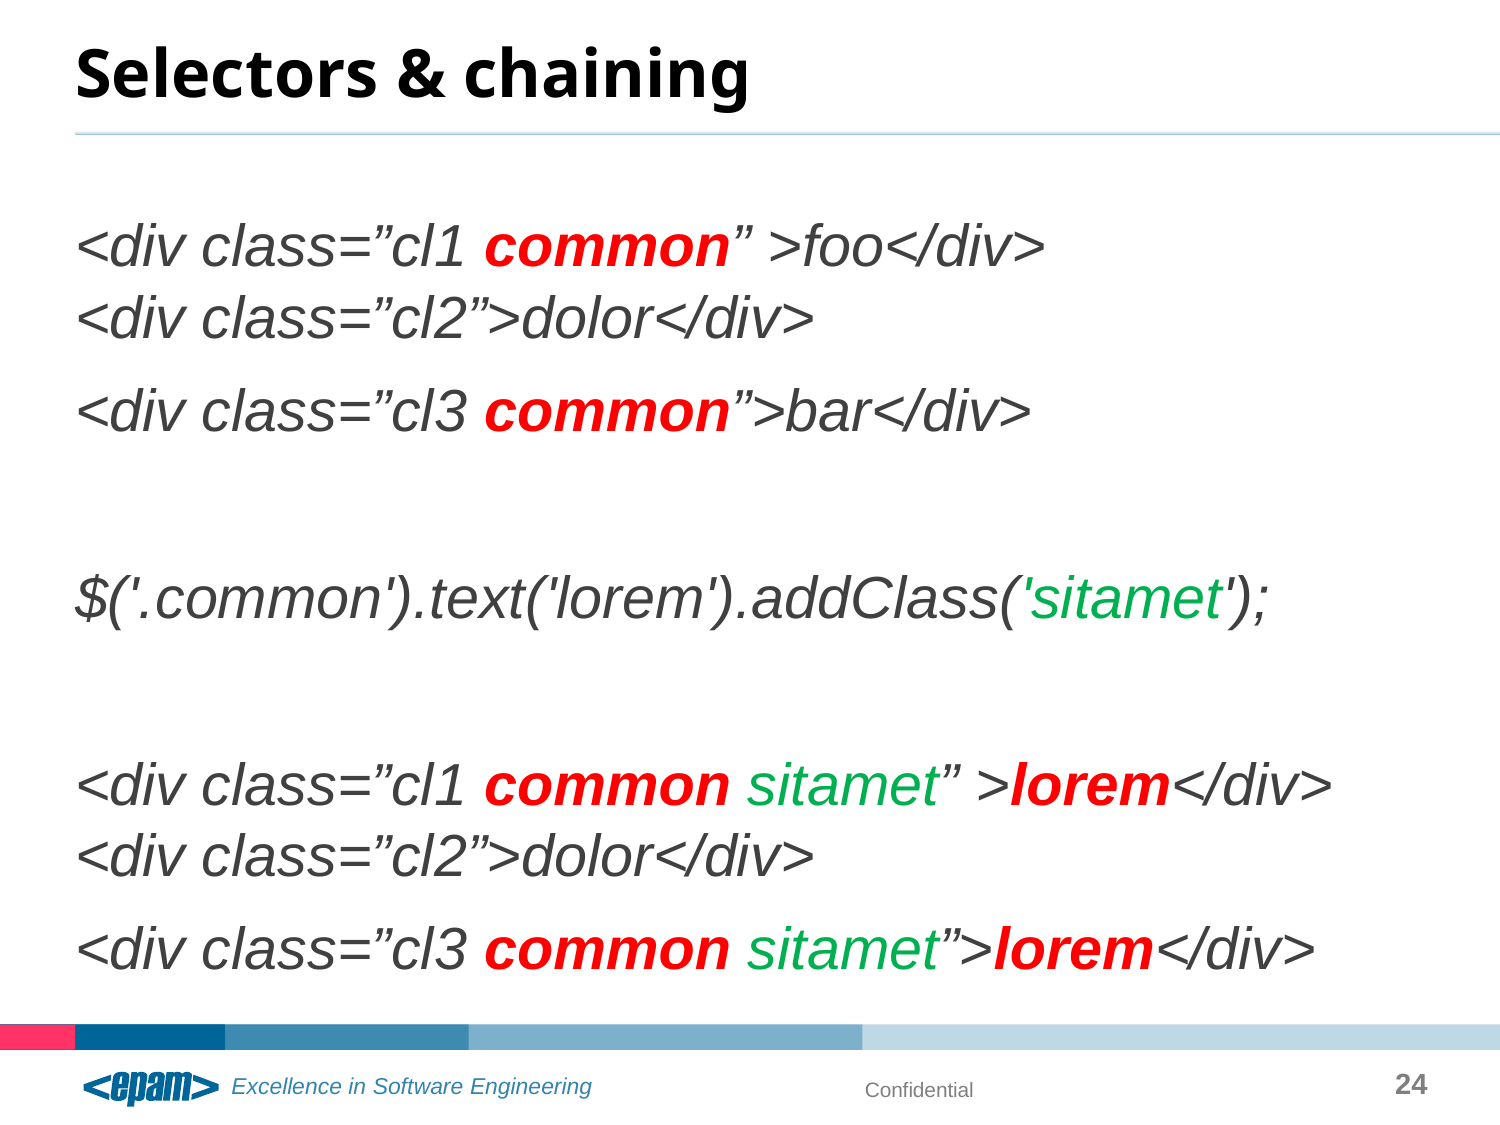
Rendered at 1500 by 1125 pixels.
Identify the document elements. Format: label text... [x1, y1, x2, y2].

list <div class=”cl1 common” >foo</div> <div class=”cl2”>dolor</div> <div class=”cl3 common”>bar</div> $('.common').text('lorem').addClass('sitamet'); <div class=”cl1 common sitamet” >lorem</div> <div class=”cl2”>dolor</div> <div class=”cl3 common sitamet”>lorem</div> [60, 200, 1440, 1000]
footer Confidential [849, 1069, 1348, 1125]
slide_number 24 [1348, 1065, 1428, 1125]
title Selectors & chaining [75, 45, 1500, 135]
